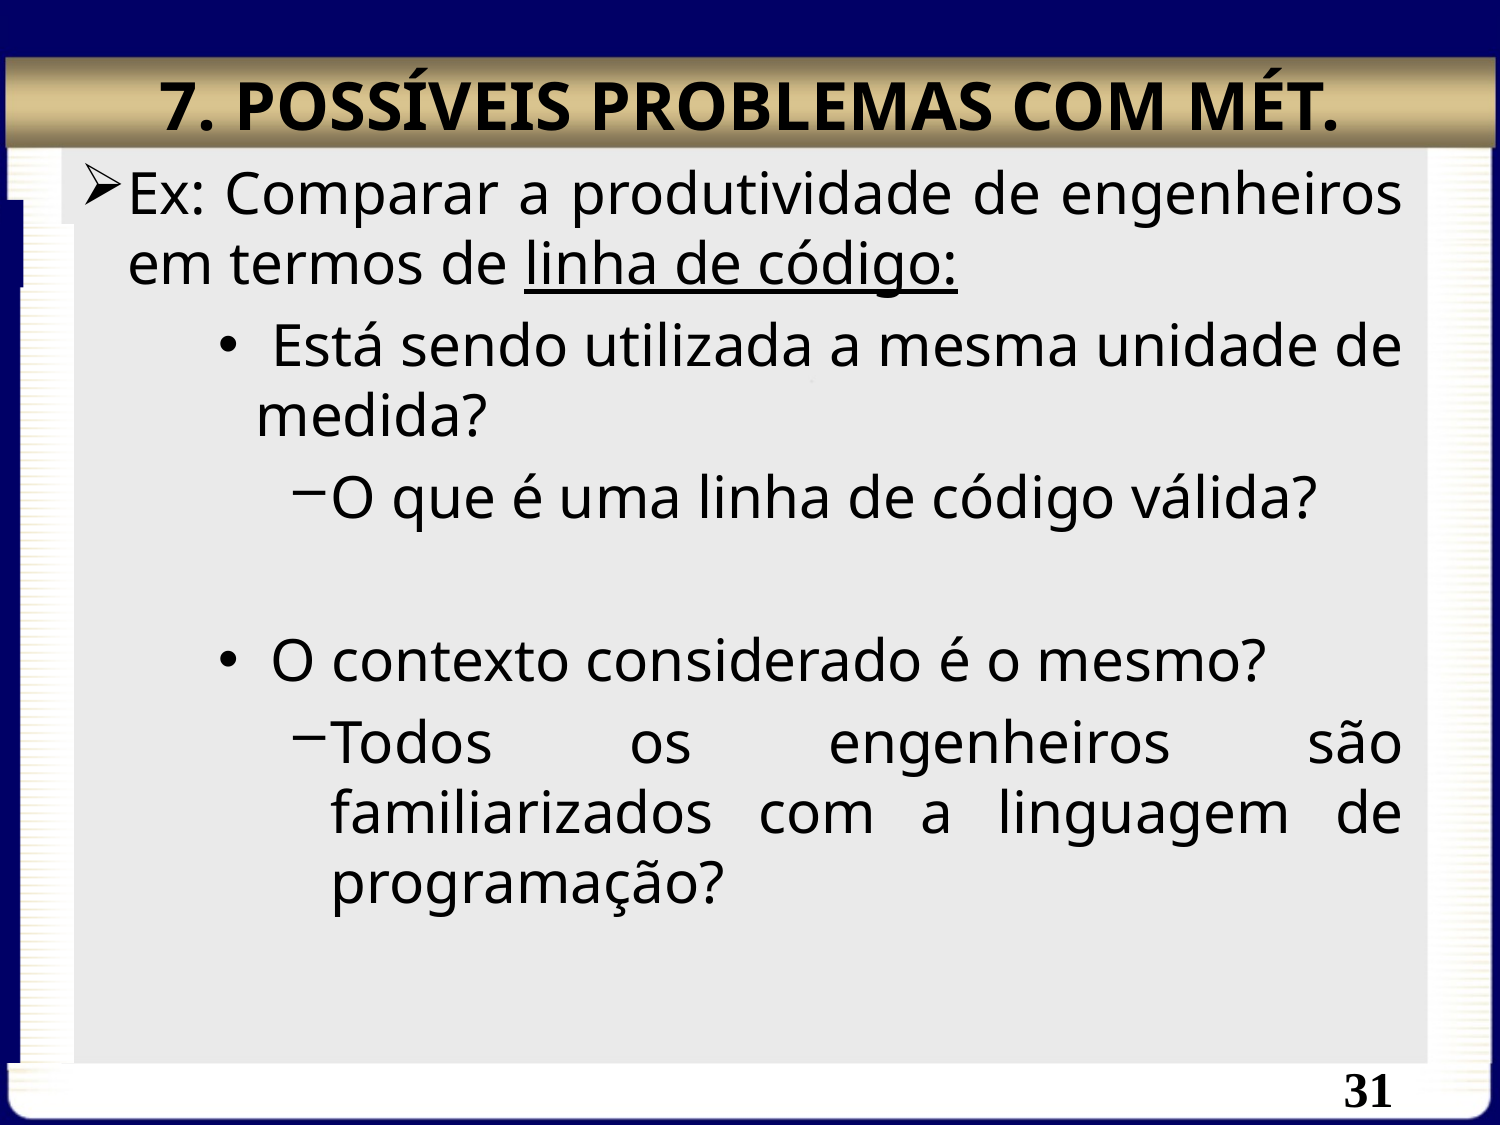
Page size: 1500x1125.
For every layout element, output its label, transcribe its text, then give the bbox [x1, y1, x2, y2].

text_box 31 [1328, 1050, 1431, 1118]
picture [0, 0, 1500, 1125]
text_box Ex: Comparar a produtividade de engenheiros em termos de linha de código: Está sendo utilizada a mesma unidade de medida? O que é uma linha de código válida? O contexto considerado é o mesmo? Todos os engenheiros são familiarizados com a linguagem de programação? [53, 148, 1419, 1071]
title 7. POSSÍVEIS PROBLEMAS COM MÉT. [100, 66, 1401, 142]
